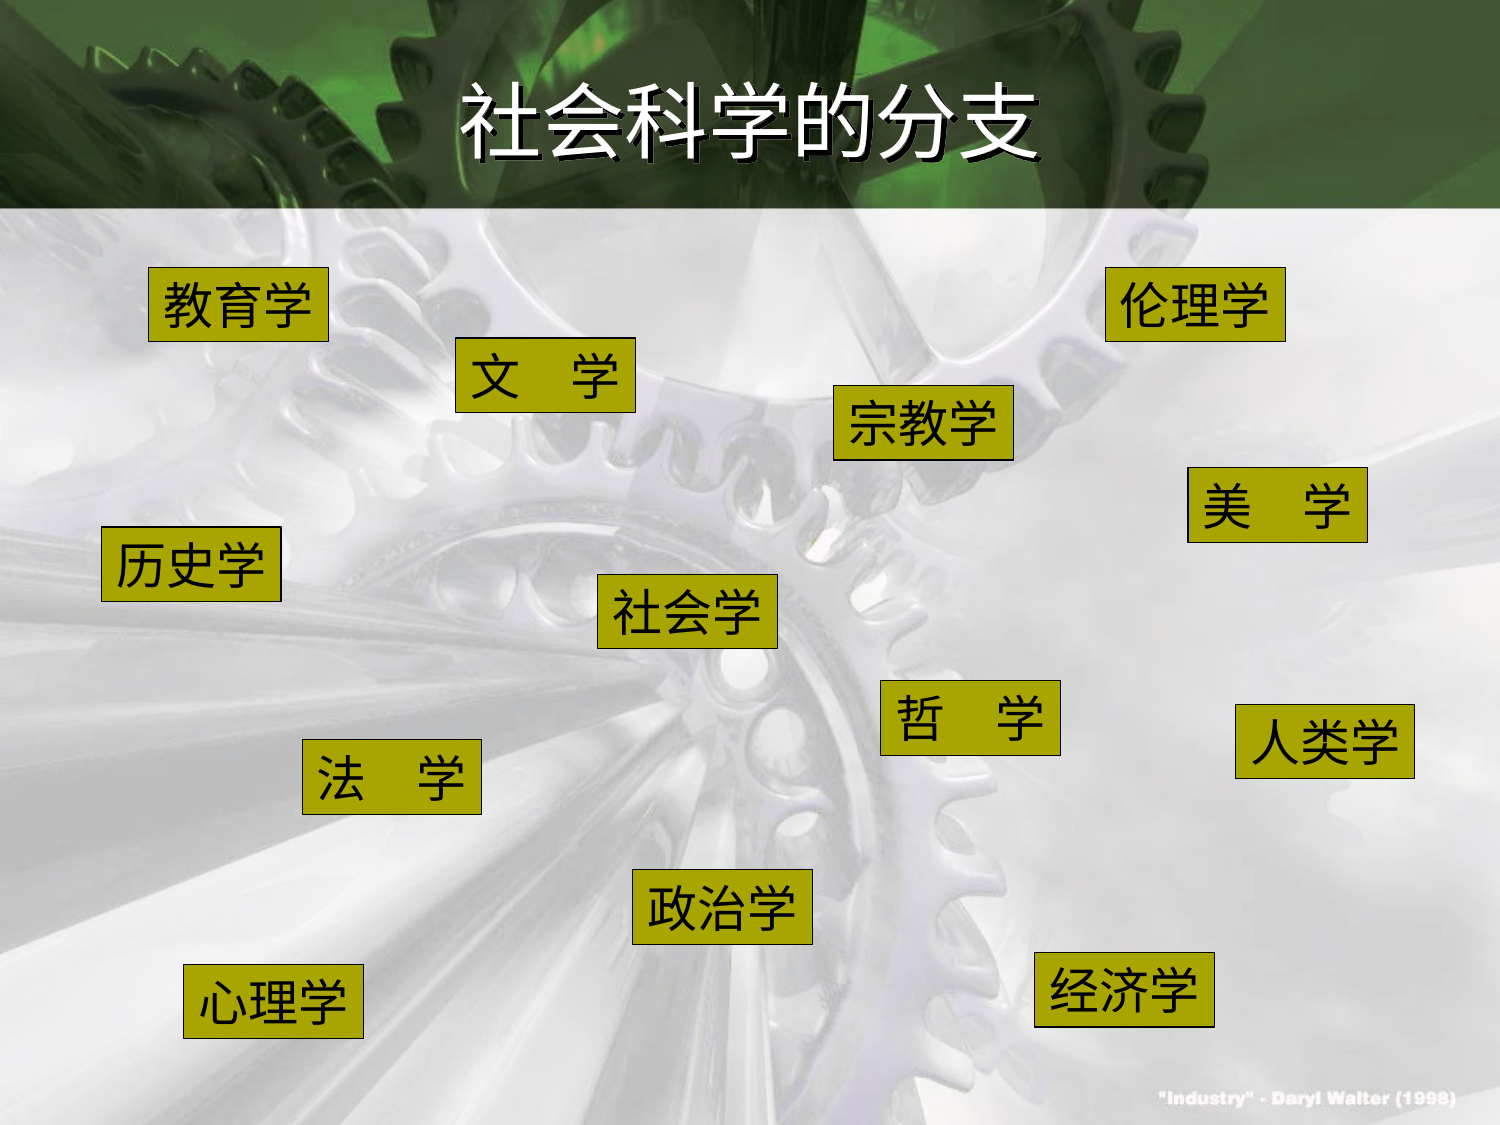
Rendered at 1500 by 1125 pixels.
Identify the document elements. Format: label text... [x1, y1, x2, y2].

text_box 伦理学 [1105, 267, 1286, 342]
text_box 文 学 [455, 338, 636, 413]
title 社会科学的分支 [112, 24, 1388, 213]
text_box 经济学 [1034, 952, 1215, 1027]
text_box 历史学 [101, 527, 281, 602]
text_box 教育学 [148, 267, 329, 342]
text_box 美 学 [1188, 467, 1368, 543]
text_box 政治学 [632, 869, 813, 945]
text_box 法 学 [302, 739, 482, 815]
picture [0, 0, 1500, 1125]
text_box 社会学 [597, 574, 778, 649]
text_box 人类学 [1235, 704, 1415, 779]
text_box 哲 学 [880, 680, 1061, 756]
text_box 心理学 [183, 964, 364, 1039]
text_box 宗教学 [833, 385, 1014, 460]
